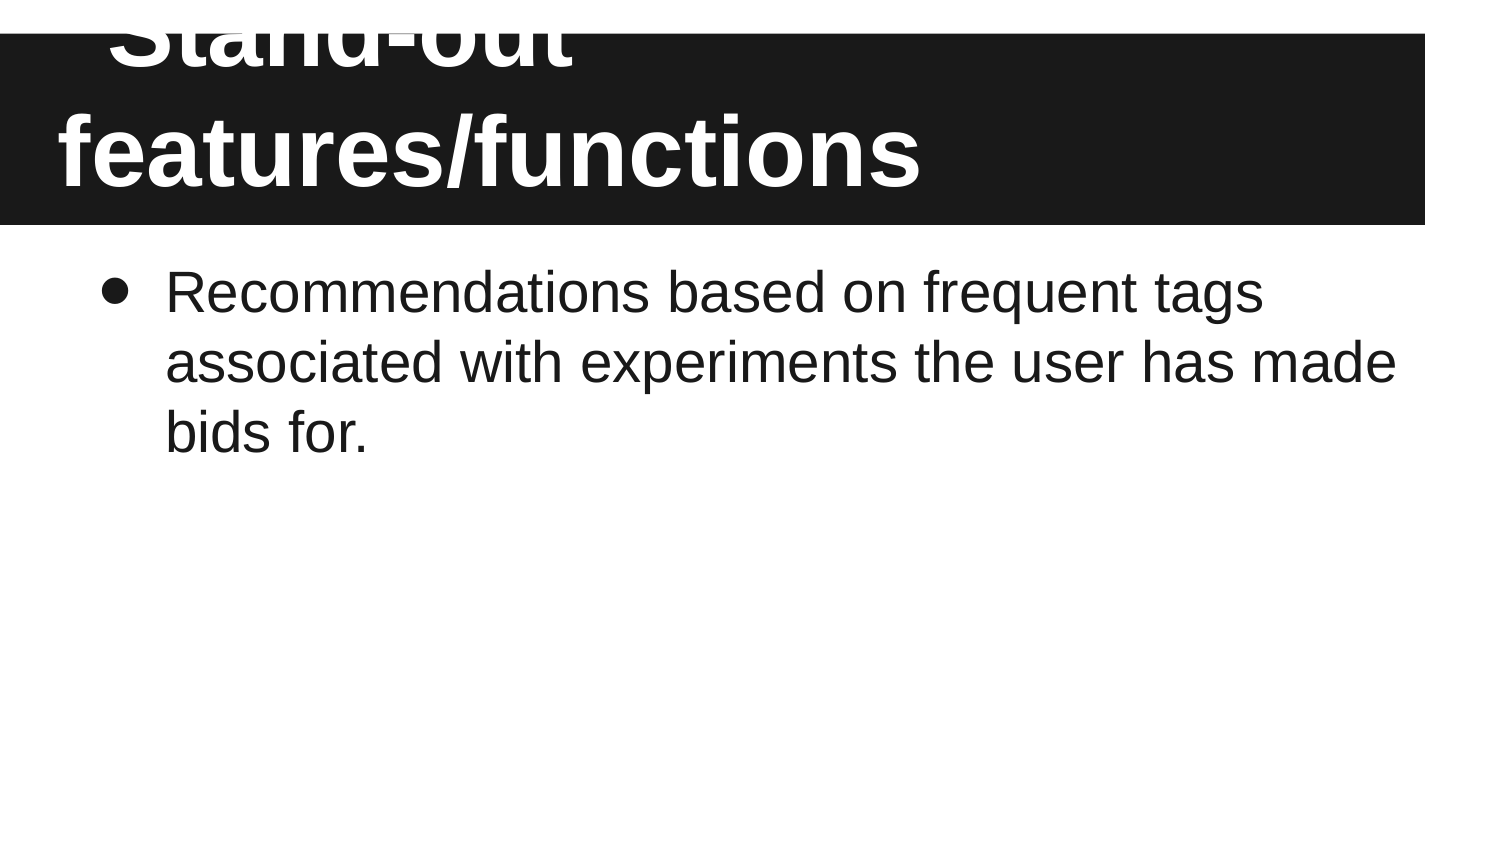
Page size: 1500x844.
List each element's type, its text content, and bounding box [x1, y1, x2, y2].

list Recommendations based on frequent tags associated with experiments the user has made bids for. [75, 239, 1425, 808]
title Stand-out features/functions [42, 33, 1455, 221]
